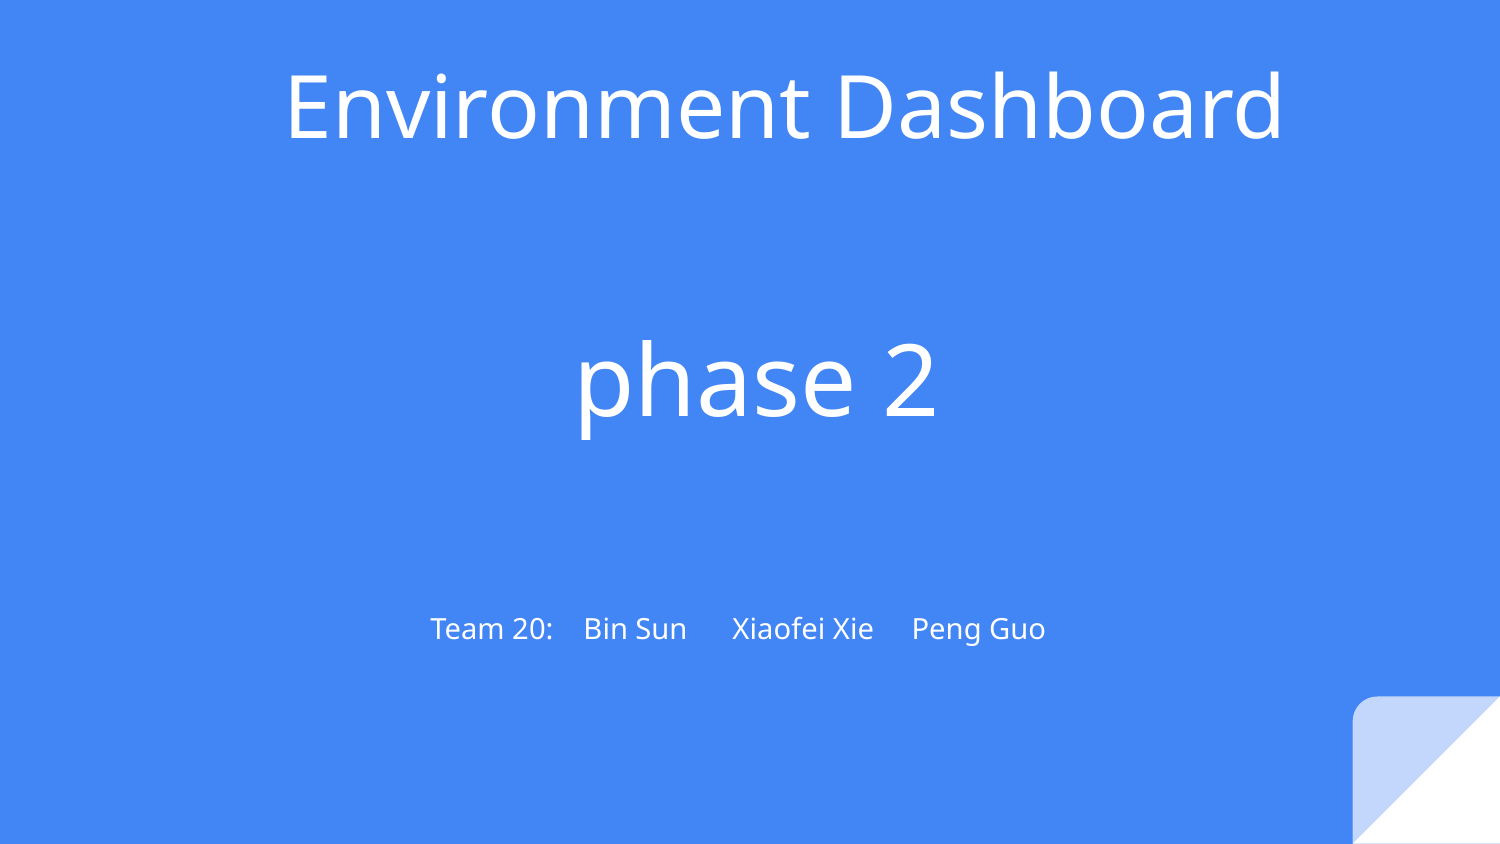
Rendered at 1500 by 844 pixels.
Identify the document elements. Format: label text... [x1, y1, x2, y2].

text_box Environment Dashboard Team 20: Bin Sun Xiaofei Xie Peng Guo [18, 36, 1482, 139]
title phase 2 [64, 298, 1413, 452]
